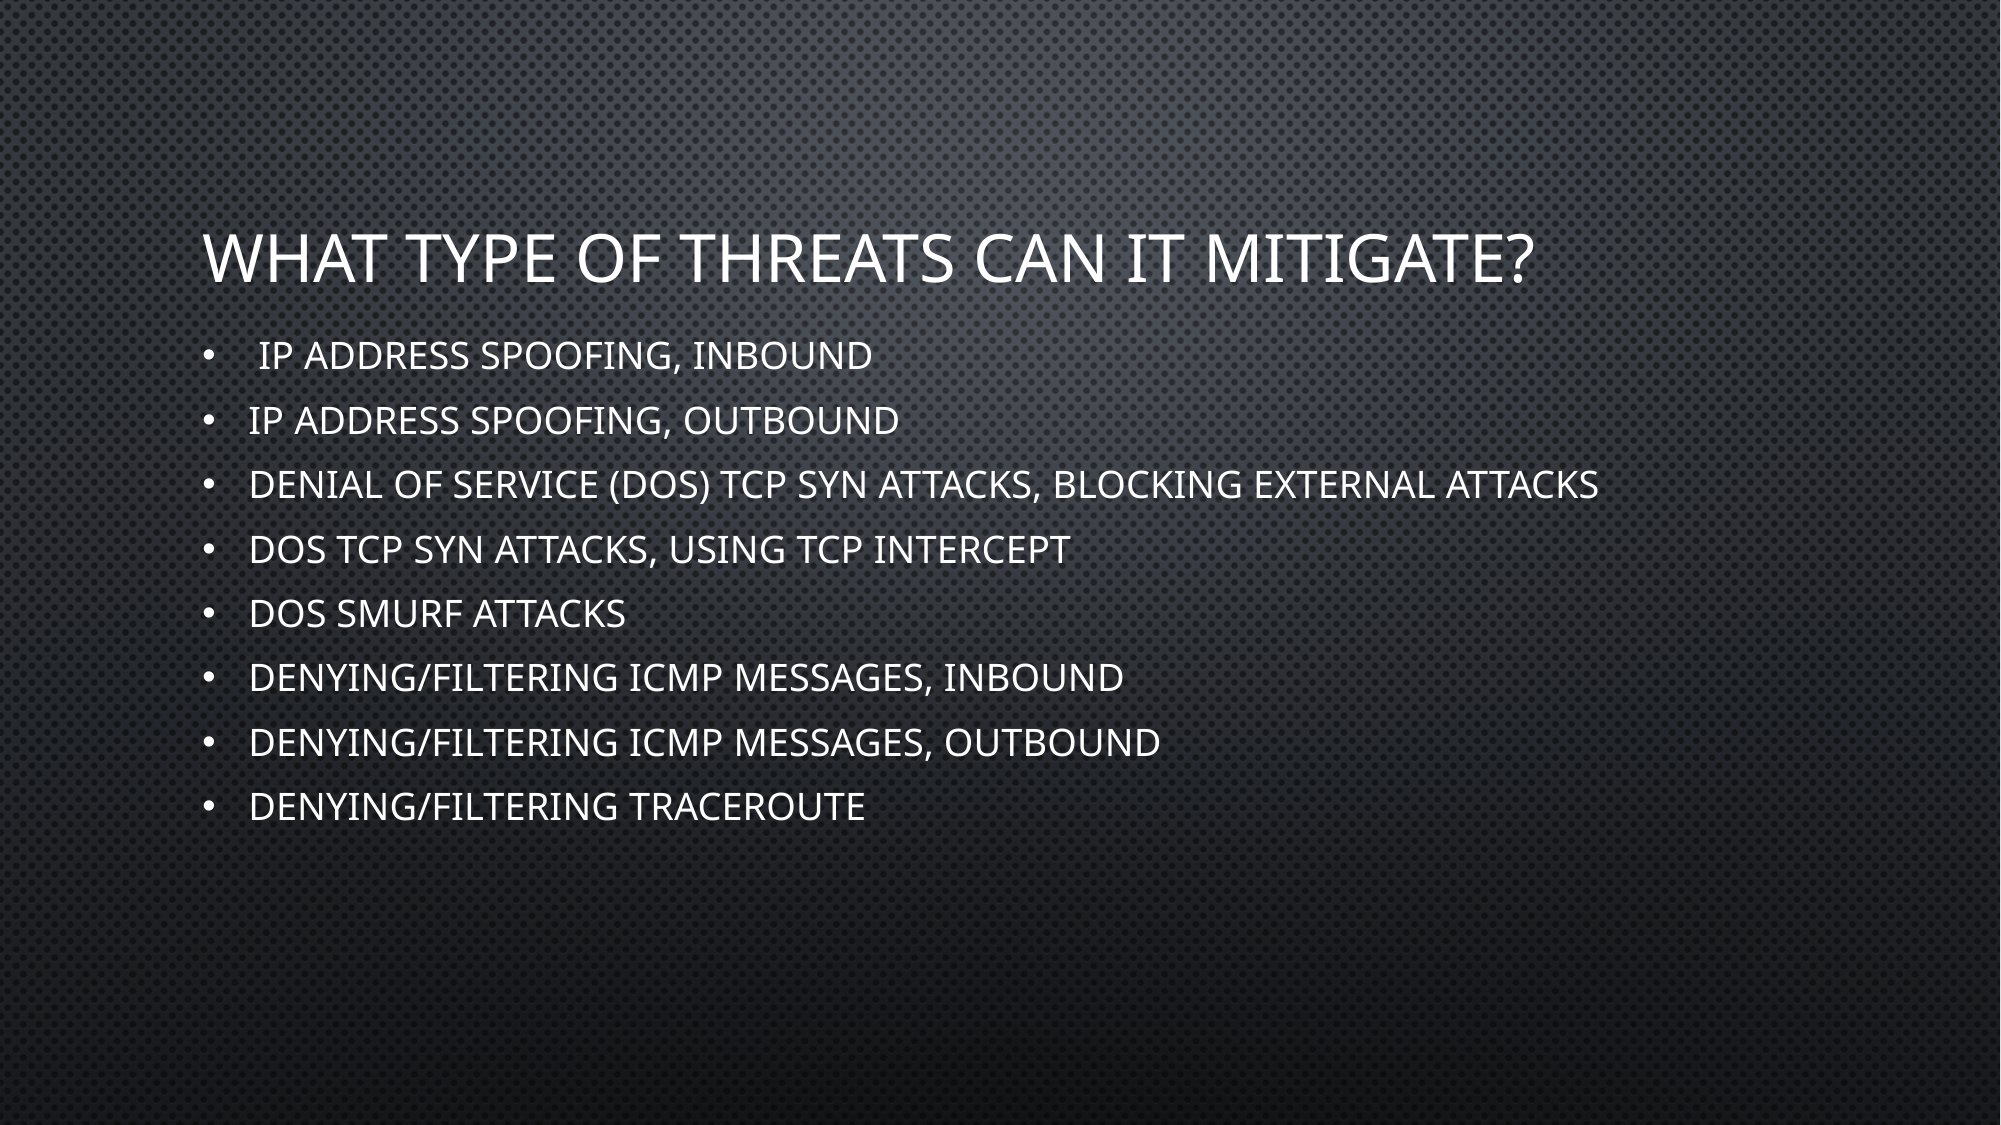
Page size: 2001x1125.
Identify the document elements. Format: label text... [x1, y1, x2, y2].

list IP address spoofing, inbound IP address spoofing, outbound Denial of service (DoS) TCP SYN attacks, blocking external attacks DoS TCP SYN attacks, using TCP Intercept DoS smurf attacks Denying/Filtering ICMP messages, inbound Denying/Filtering ICMP messages, outbound Denying/Filtering traceroute [187, 323, 1813, 837]
title What type of threats can it mitigate? [187, 99, 1813, 323]
